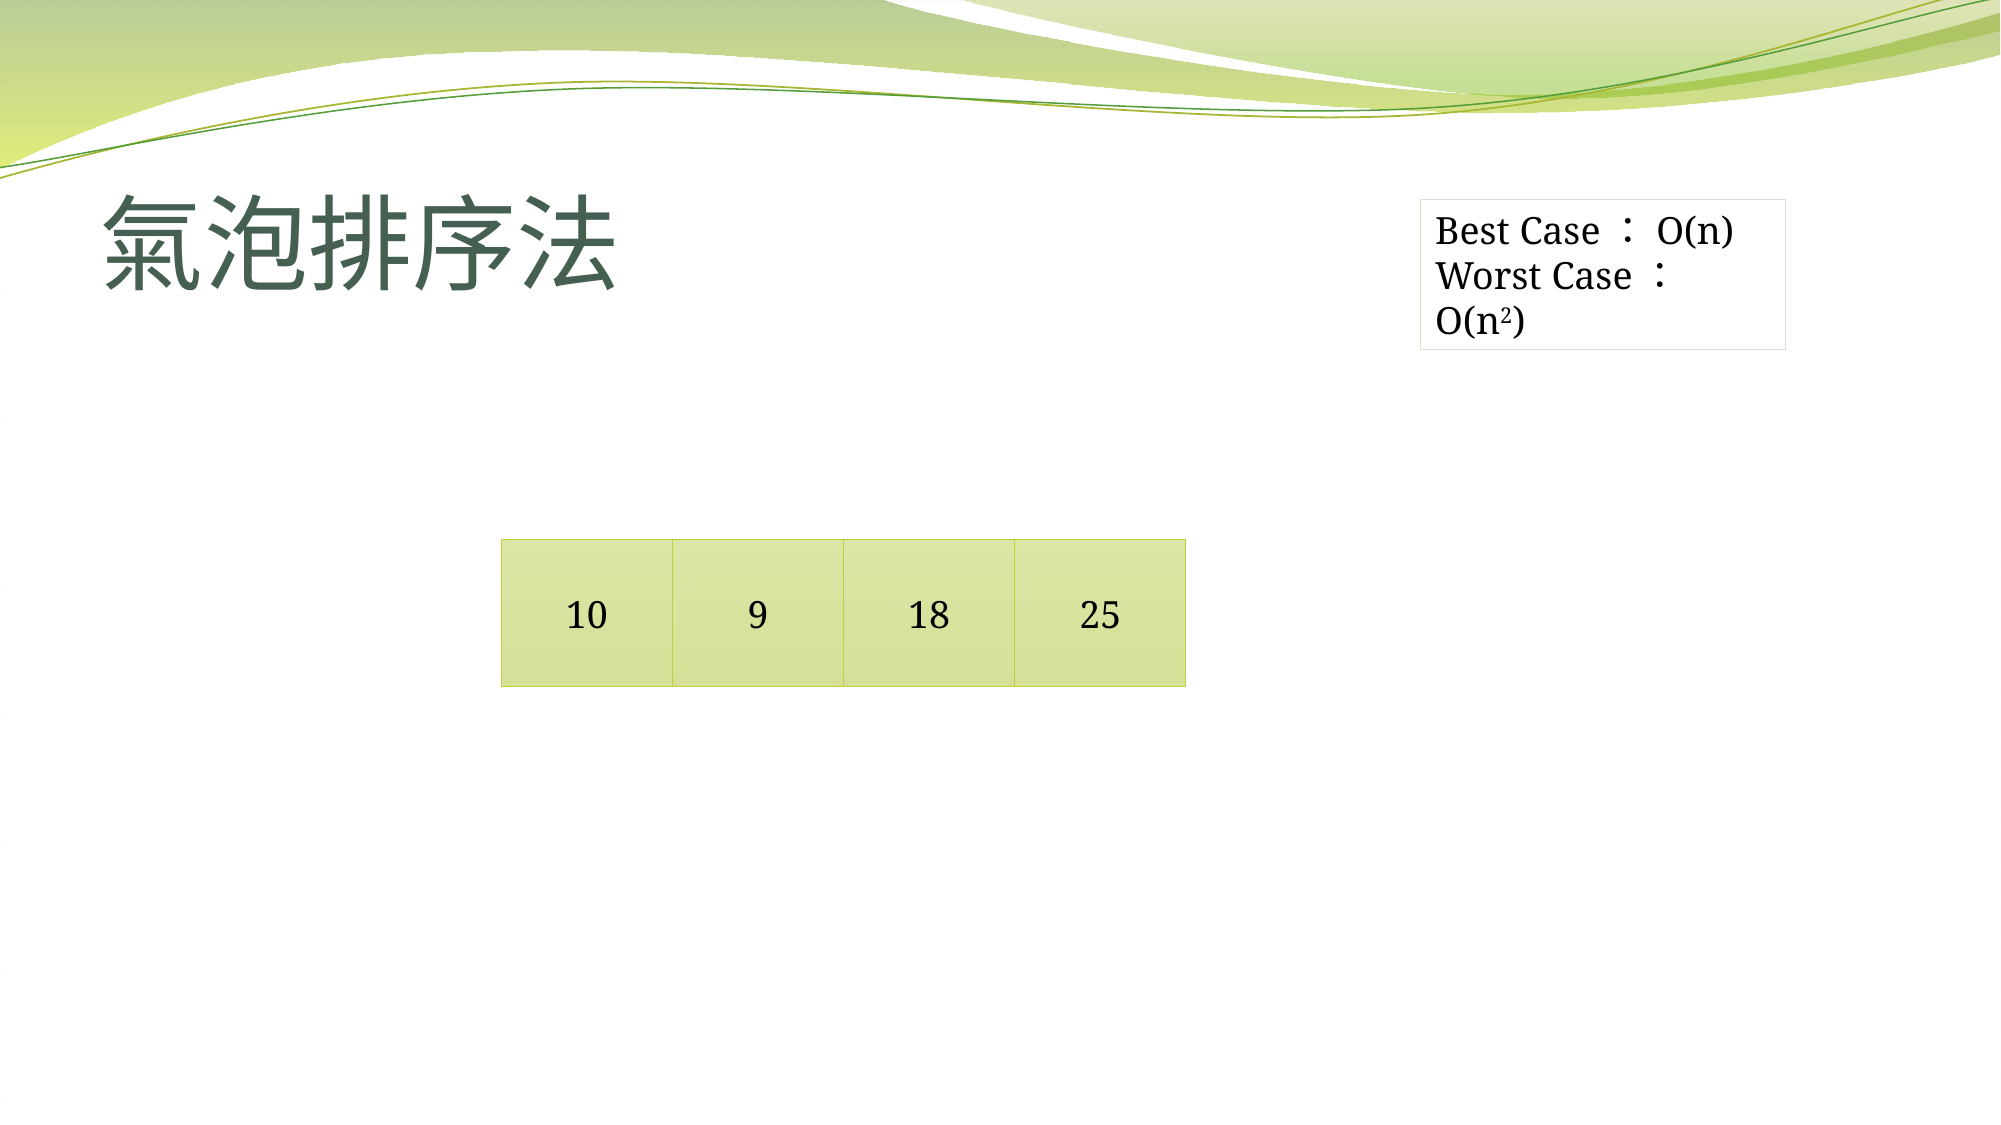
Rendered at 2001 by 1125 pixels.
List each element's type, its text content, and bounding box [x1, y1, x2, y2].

text_box 18 [843, 539, 1014, 687]
text_box 25 [1014, 539, 1186, 687]
text_box Best Case：Ο(n) Worst Case：Ο(n2) [1420, 199, 1786, 350]
text_box 9 [672, 539, 843, 687]
title 氣泡排序法 [99, 115, 1900, 303]
text_box 10 [501, 539, 672, 687]
